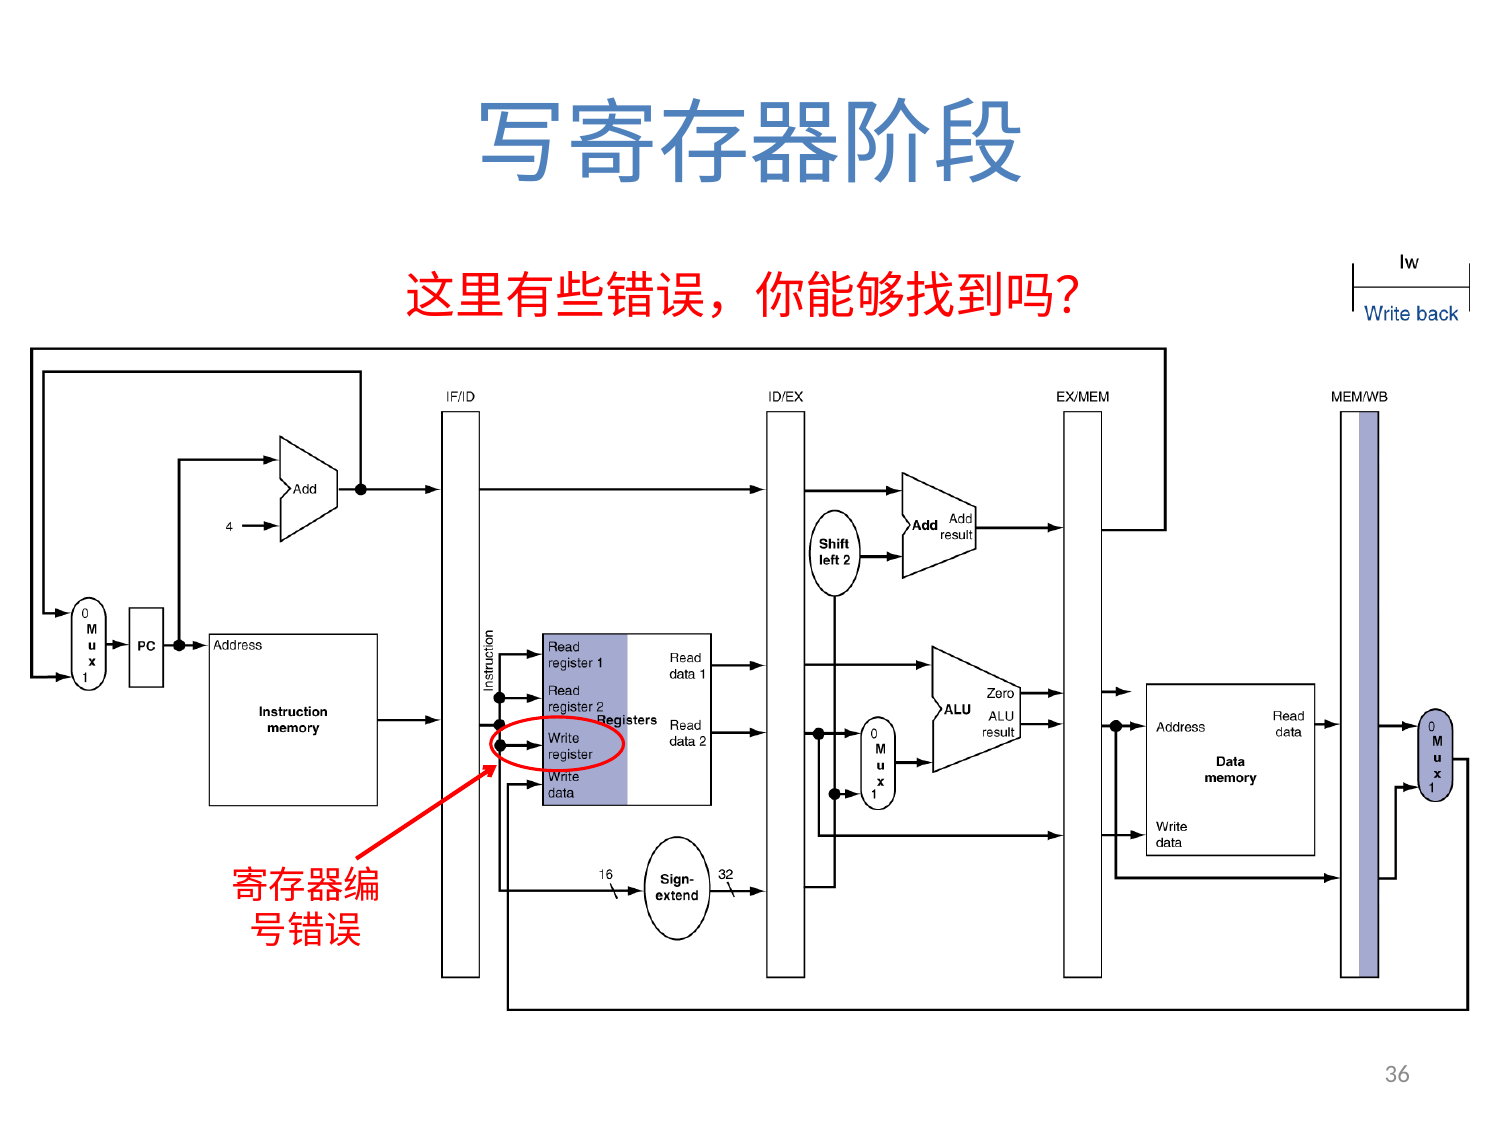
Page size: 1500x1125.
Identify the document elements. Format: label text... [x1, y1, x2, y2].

picture [29, 251, 1471, 1012]
slide_number 36 [1074, 1042, 1425, 1103]
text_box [206, 764, 498, 960]
title 写寄存器阶段 [75, 45, 1425, 233]
